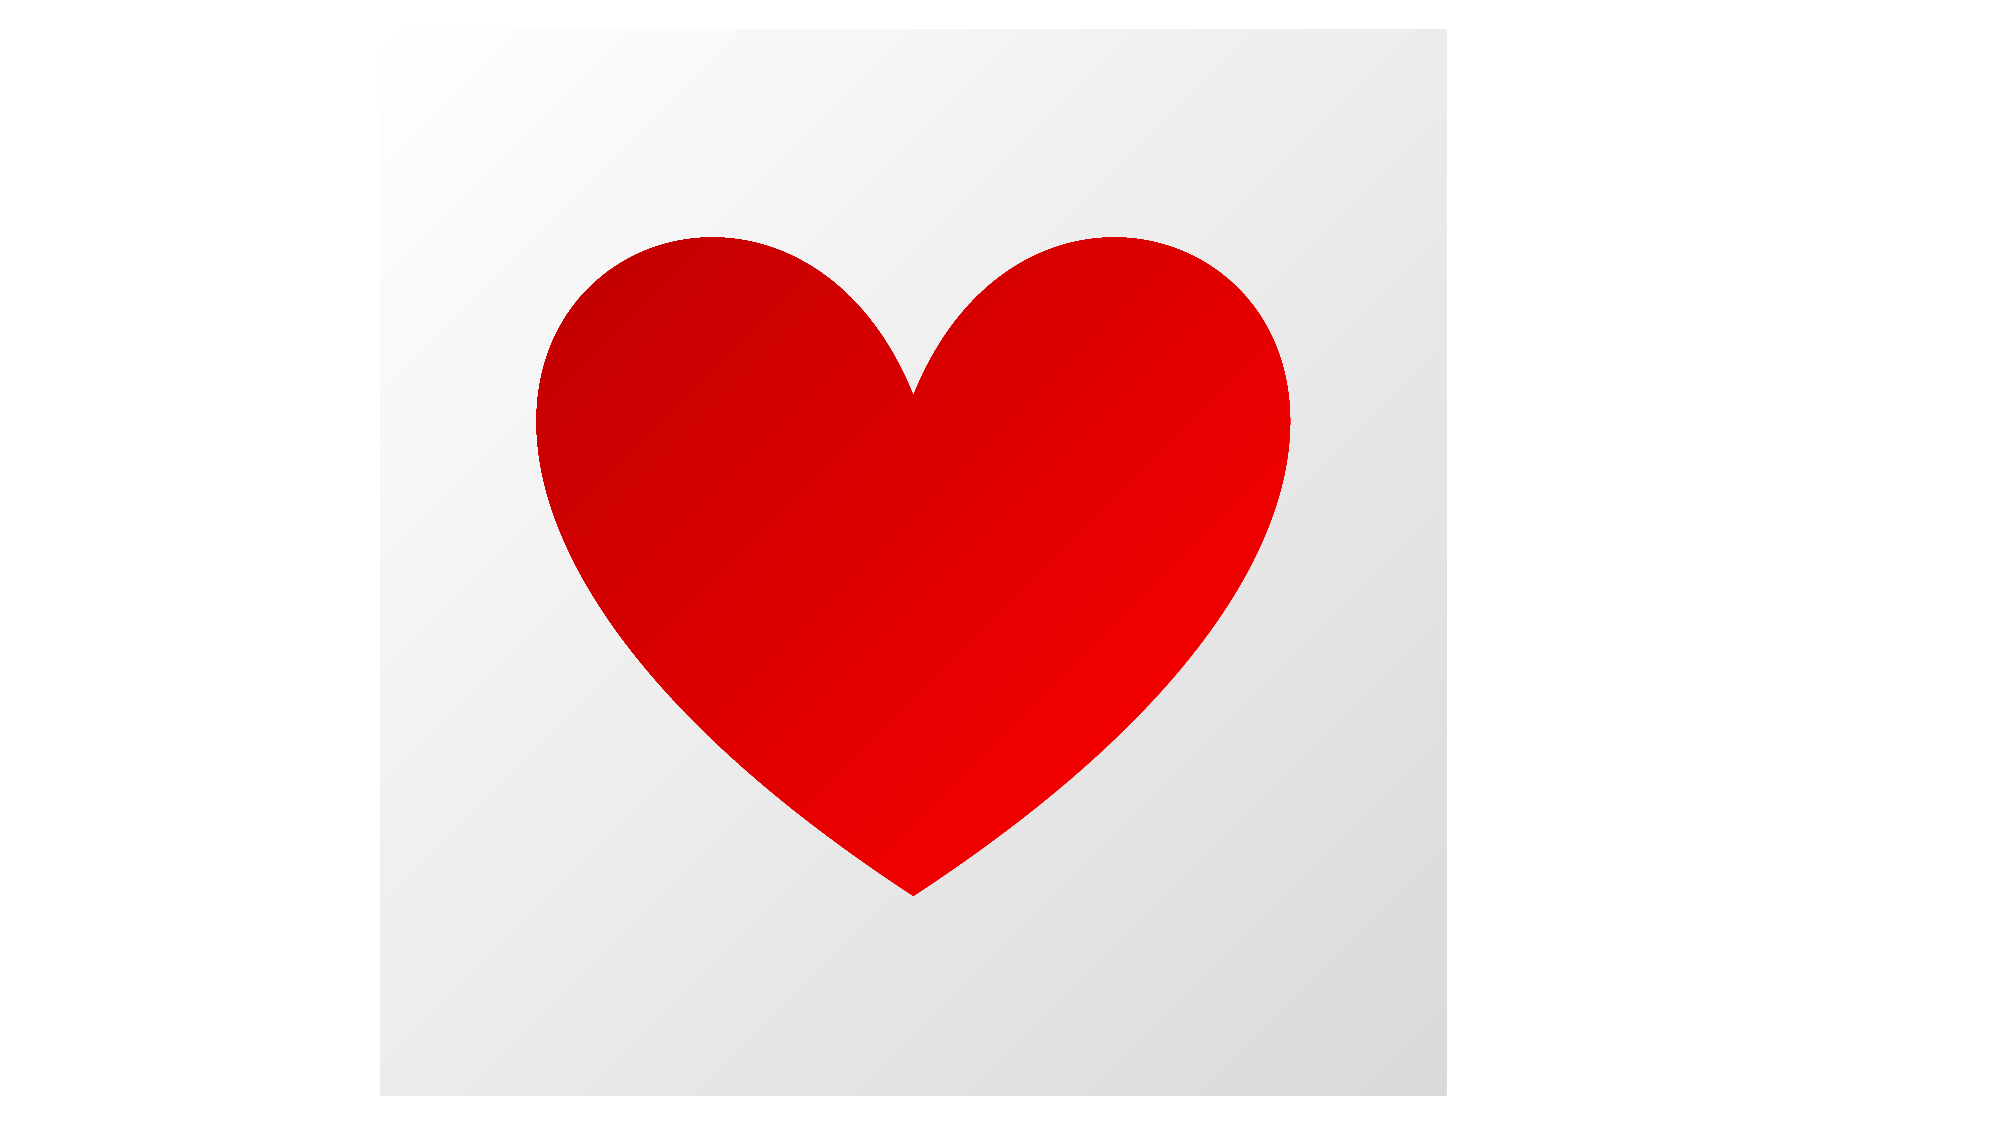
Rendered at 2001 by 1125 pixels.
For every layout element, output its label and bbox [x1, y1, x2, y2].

text_box [379, 28, 1448, 1097]
text_box [535, 236, 1292, 897]
